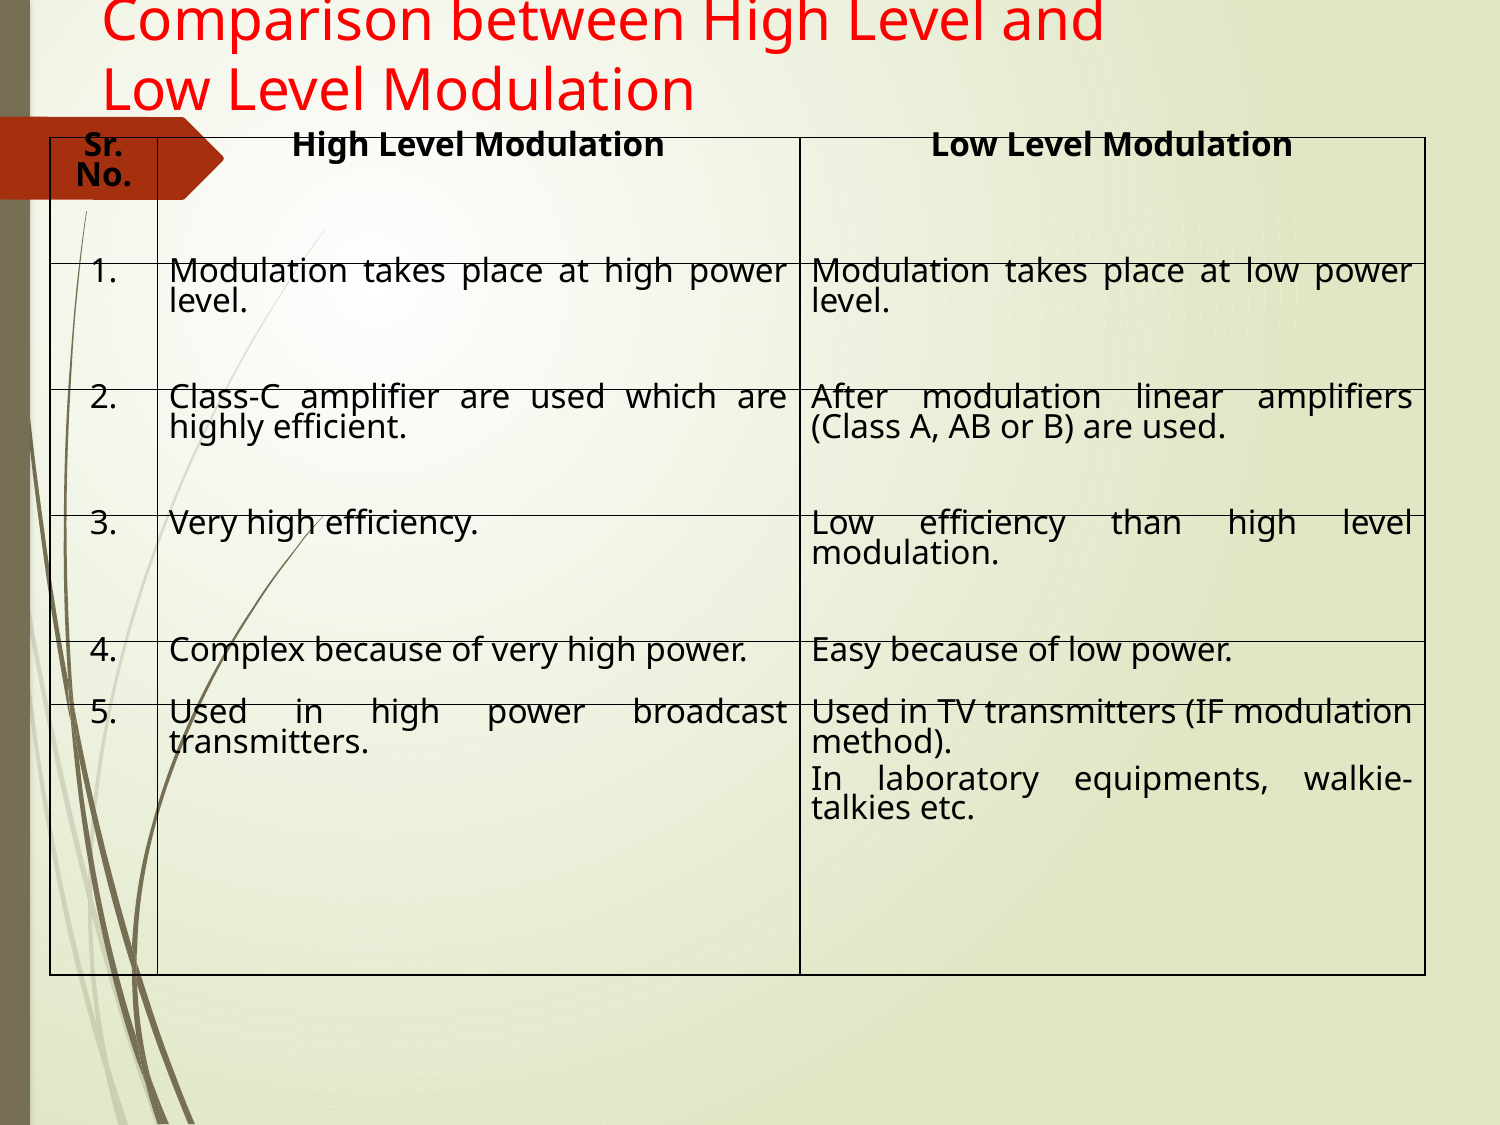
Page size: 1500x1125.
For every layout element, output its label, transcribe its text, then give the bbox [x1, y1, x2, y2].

table_cell Easy because of low power. [801, 642, 1424, 704]
table_cell Very high efficiency. [158, 516, 799, 641]
table_header High Level Modulation [158, 138, 799, 263]
table_cell Modulation takes place at high power level. [158, 264, 799, 389]
table_cell 3. [51, 516, 157, 641]
table_cell Complex because of very high power. [158, 642, 799, 704]
table_cell 4. [51, 642, 157, 704]
table_cell Used in TV transmitters (IF modulation method). In laboratory equipments, walkie-talkies etc. [801, 705, 1424, 974]
table_cell Class-C amplifier are used which are highly efficient. [158, 390, 799, 515]
table_cell After modulation linear amplifiers (Class A, AB or B) are used. [801, 390, 1424, 515]
text_box Comparison between High Level and Low Level Modulation [86, 0, 1137, 130]
table_cell 5. [51, 705, 157, 974]
table_cell Used in high power broadcast transmitters. [158, 705, 799, 974]
table_cell 2. [51, 390, 157, 515]
table_cell Modulation takes place at low power level. [801, 264, 1424, 389]
table_header Low Level Modulation [801, 138, 1424, 263]
table_cell 1. [51, 264, 157, 389]
table_header Sr. No. [51, 138, 157, 263]
table_cell Low efficiency than high level modulation. [801, 516, 1424, 641]
